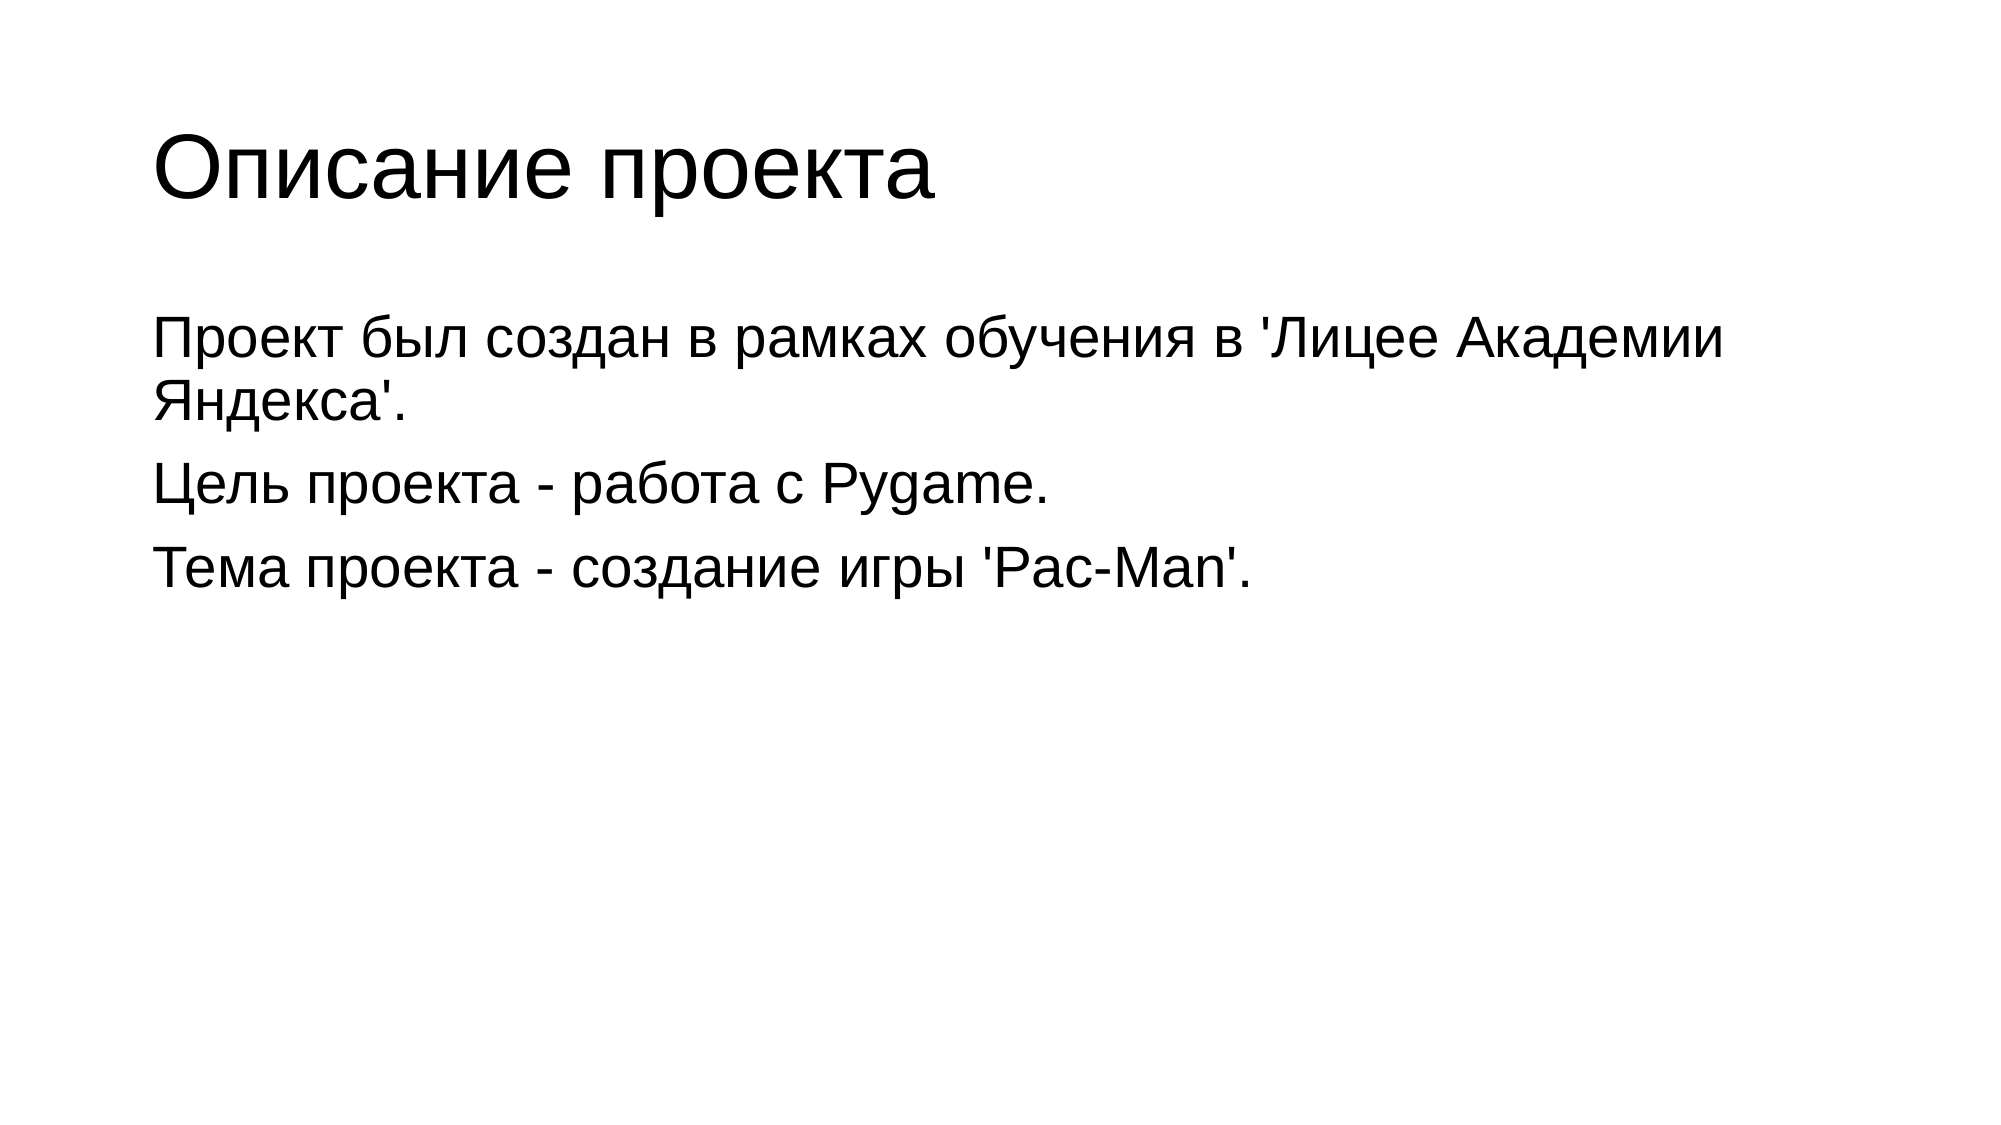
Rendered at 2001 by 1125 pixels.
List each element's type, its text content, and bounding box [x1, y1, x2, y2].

title Описание проекта [137, 59, 1863, 278]
list Проект был создан в рамках обучения в 'Лицее Академии Яндекса'. Цель проекта - работа с Pygame. Тема проекта - создание игры 'Pac-Man'. [137, 299, 1863, 1014]
